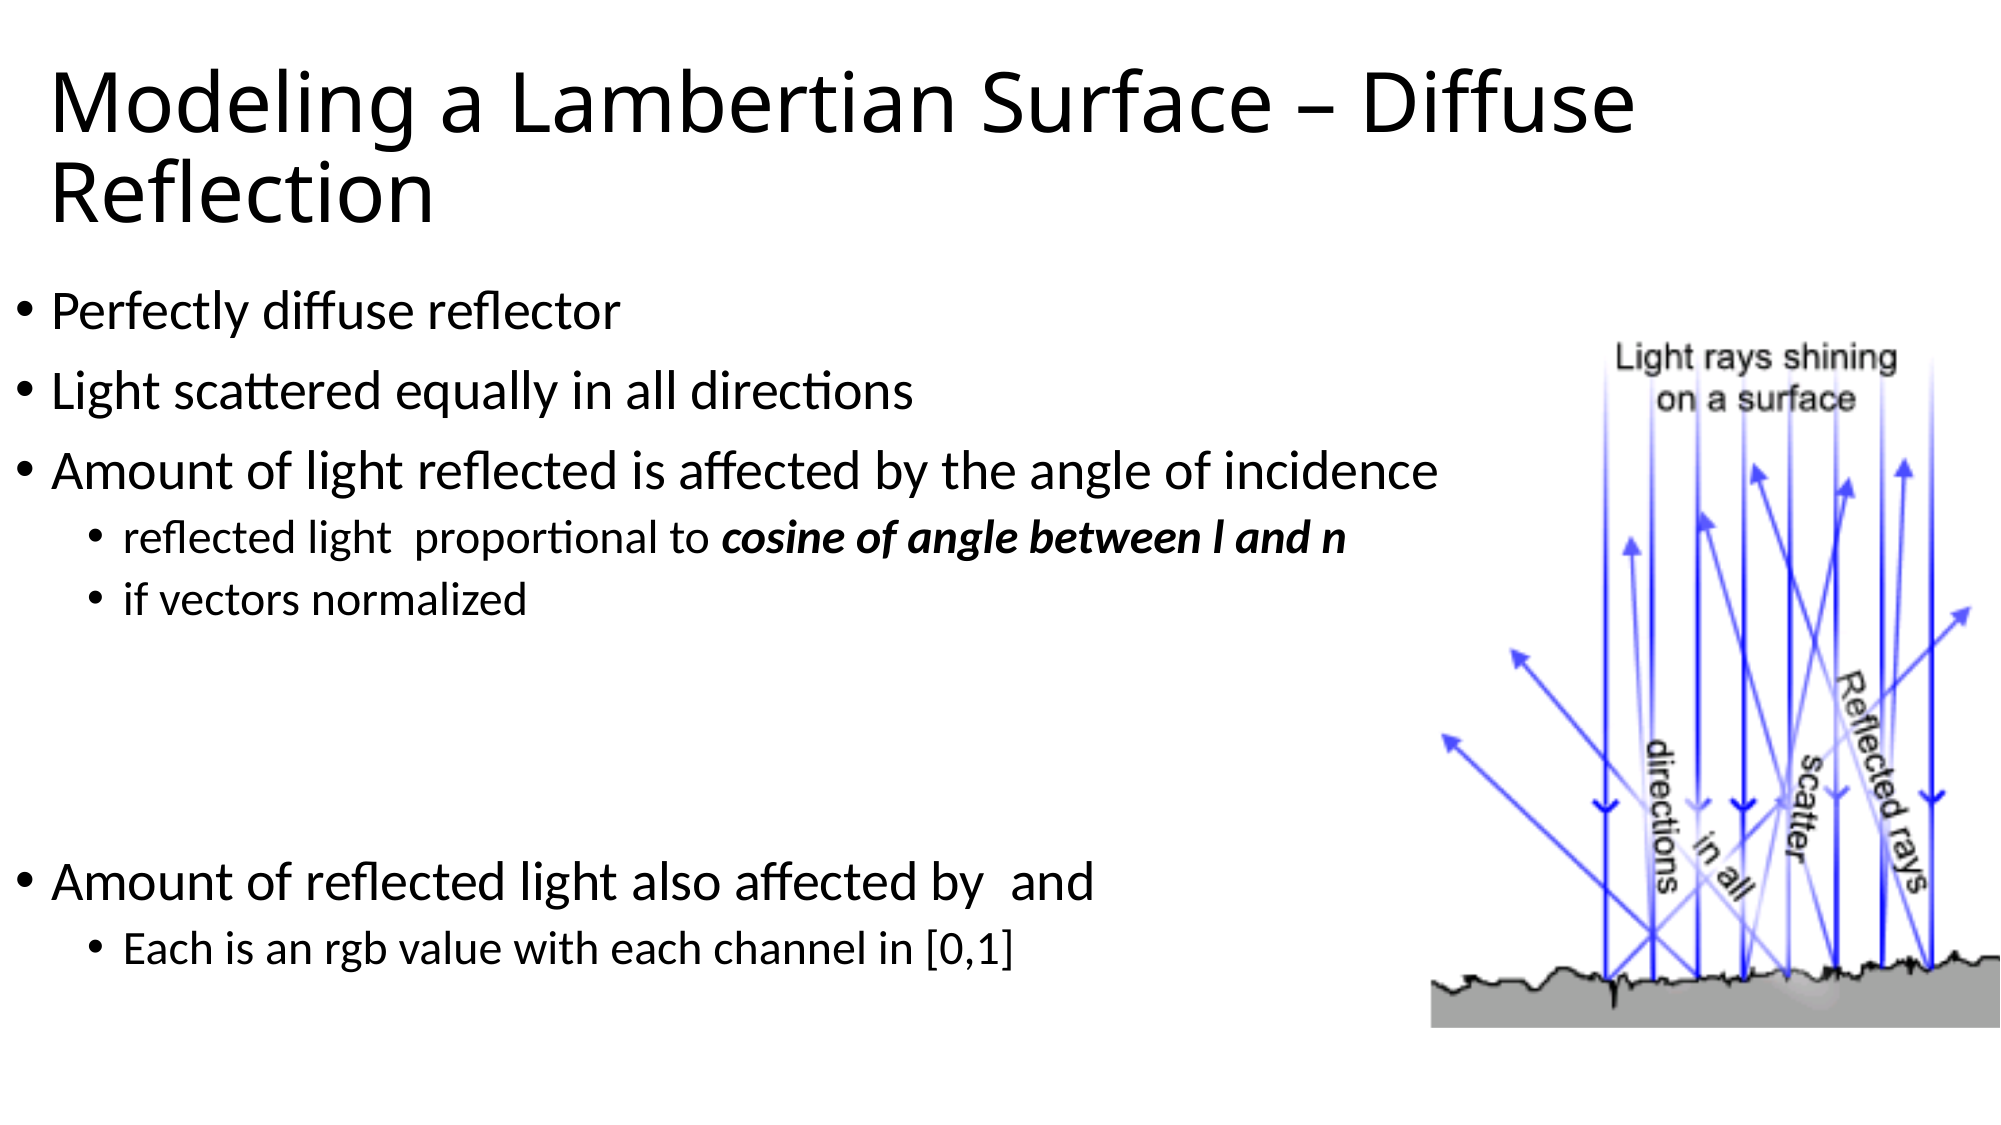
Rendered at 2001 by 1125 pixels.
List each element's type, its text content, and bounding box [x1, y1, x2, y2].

title Modeling a Lambertian Surface – Diffuse Reflection [33, 41, 2000, 259]
picture [1362, 324, 2000, 1027]
